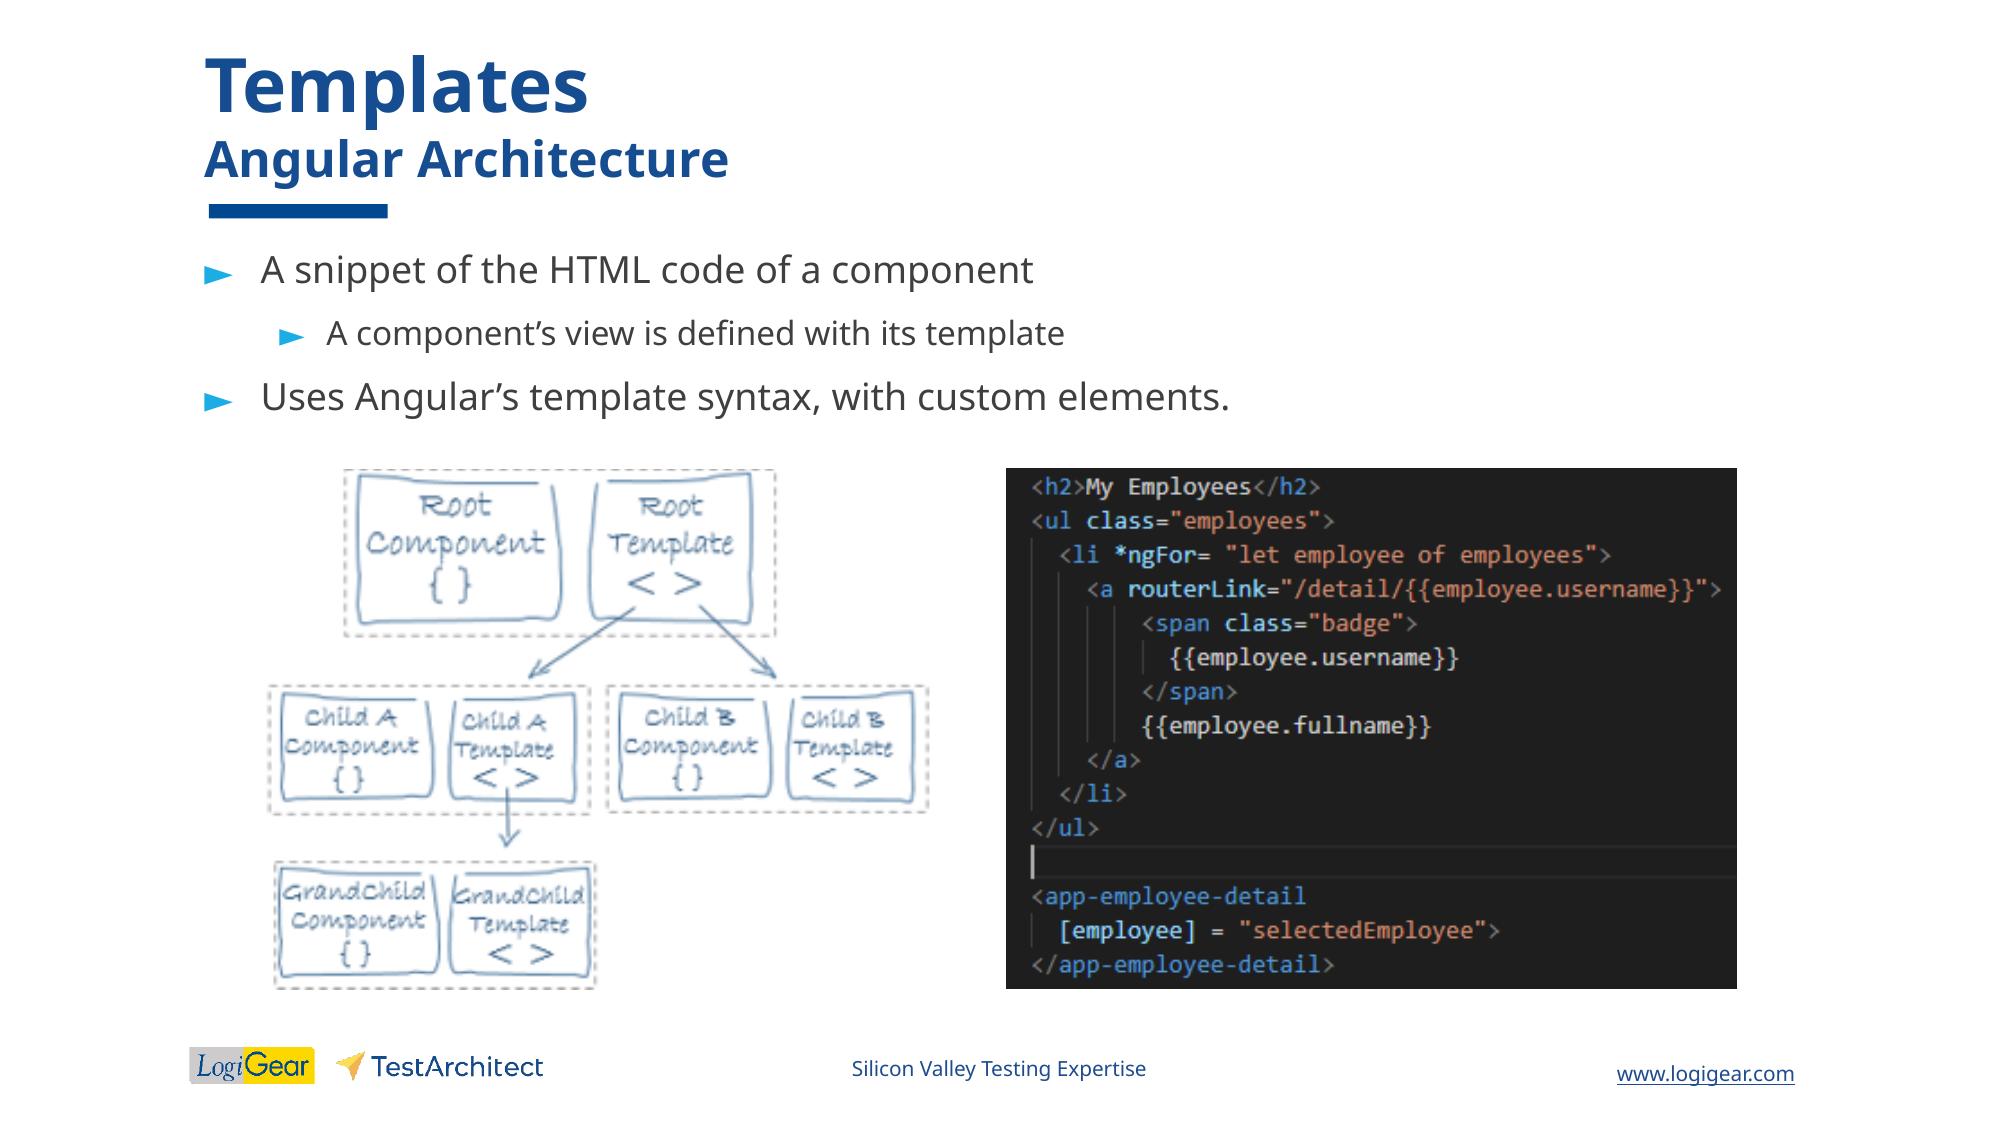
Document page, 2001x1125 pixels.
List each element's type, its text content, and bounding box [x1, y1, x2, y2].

picture [335, 1051, 543, 1081]
picture [263, 469, 940, 990]
list A snippet of the HTML code of a component A component’s view is defined with its template Uses Angular’s template syntax, with custom elements. [189, 238, 1809, 922]
picture [189, 1047, 315, 1085]
title Templates Angular Architecture [189, 54, 1809, 171]
picture [1006, 468, 1737, 989]
